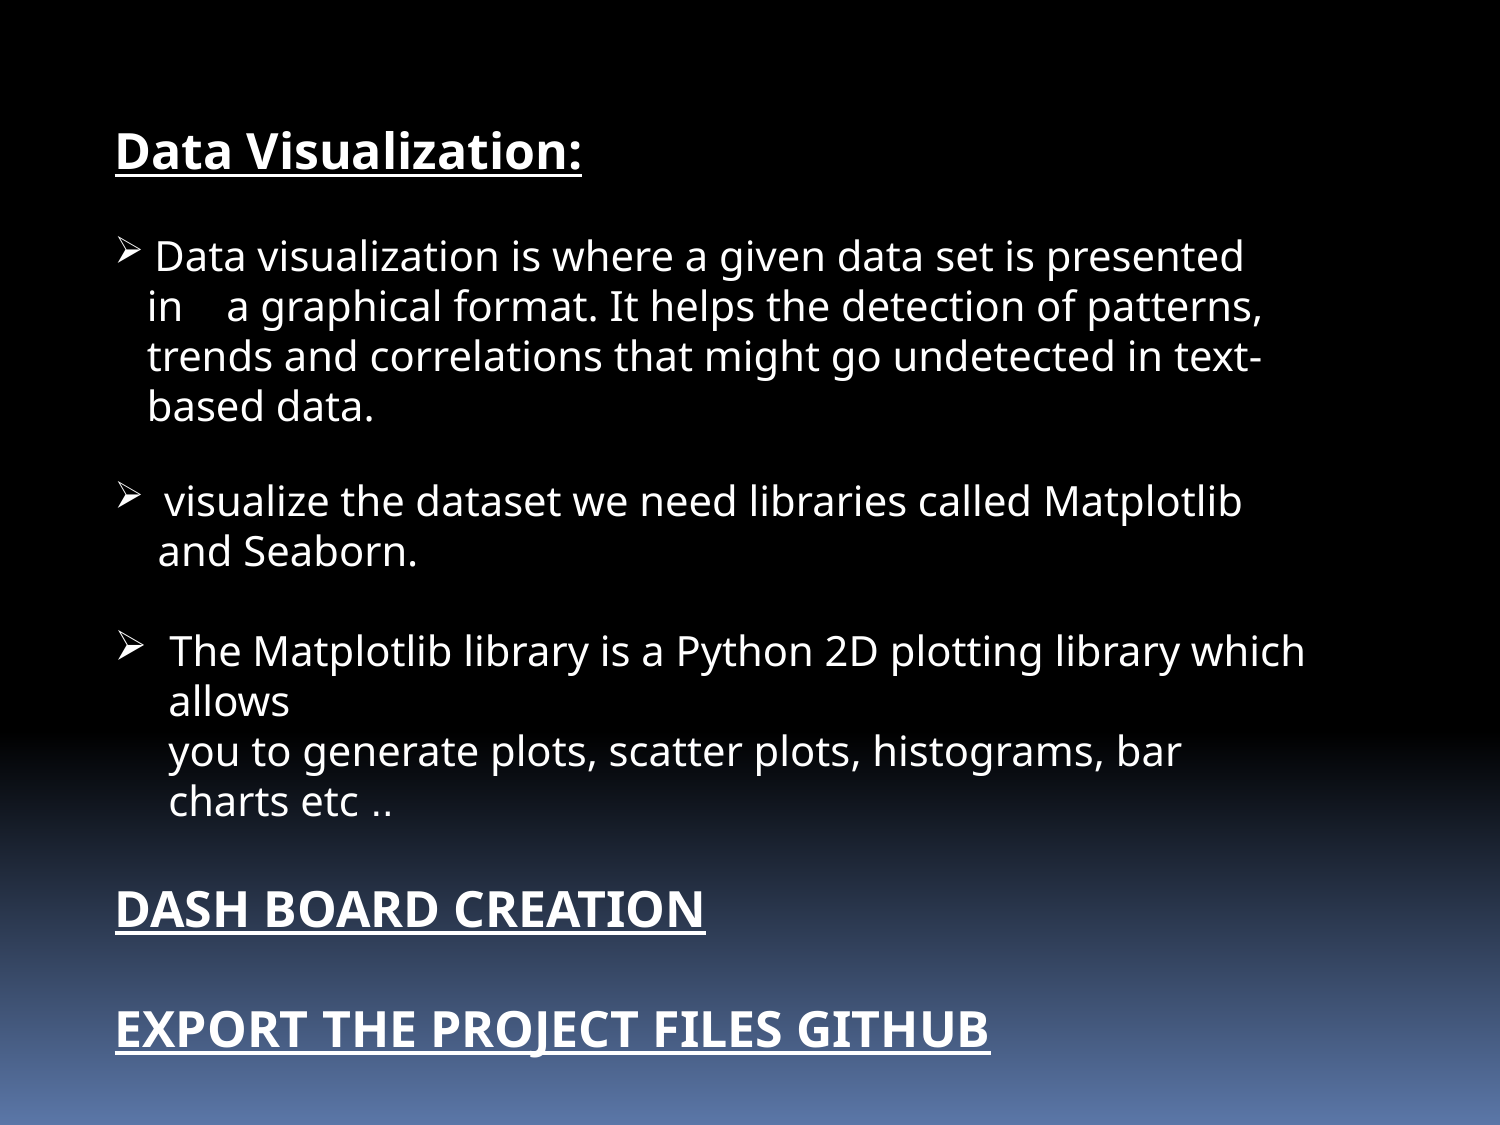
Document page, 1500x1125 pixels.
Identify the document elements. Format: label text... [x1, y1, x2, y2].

text_box Data Visualization: Data visualization is where a given data set is presented in a graphical format. It helps the detection of patterns, trends and correlations that might go undetected in text- based data. visualize the dataset we need libraries called Matplotlib and Seaborn. The Matplotlib library is a Python 2D plotting library which allows you to generate plots, scatter plots, histograms, bar charts etc .. DASH BOARD CREATION EXPORT THE PROJECT FILES GITHUB [99, 112, 1463, 1065]
